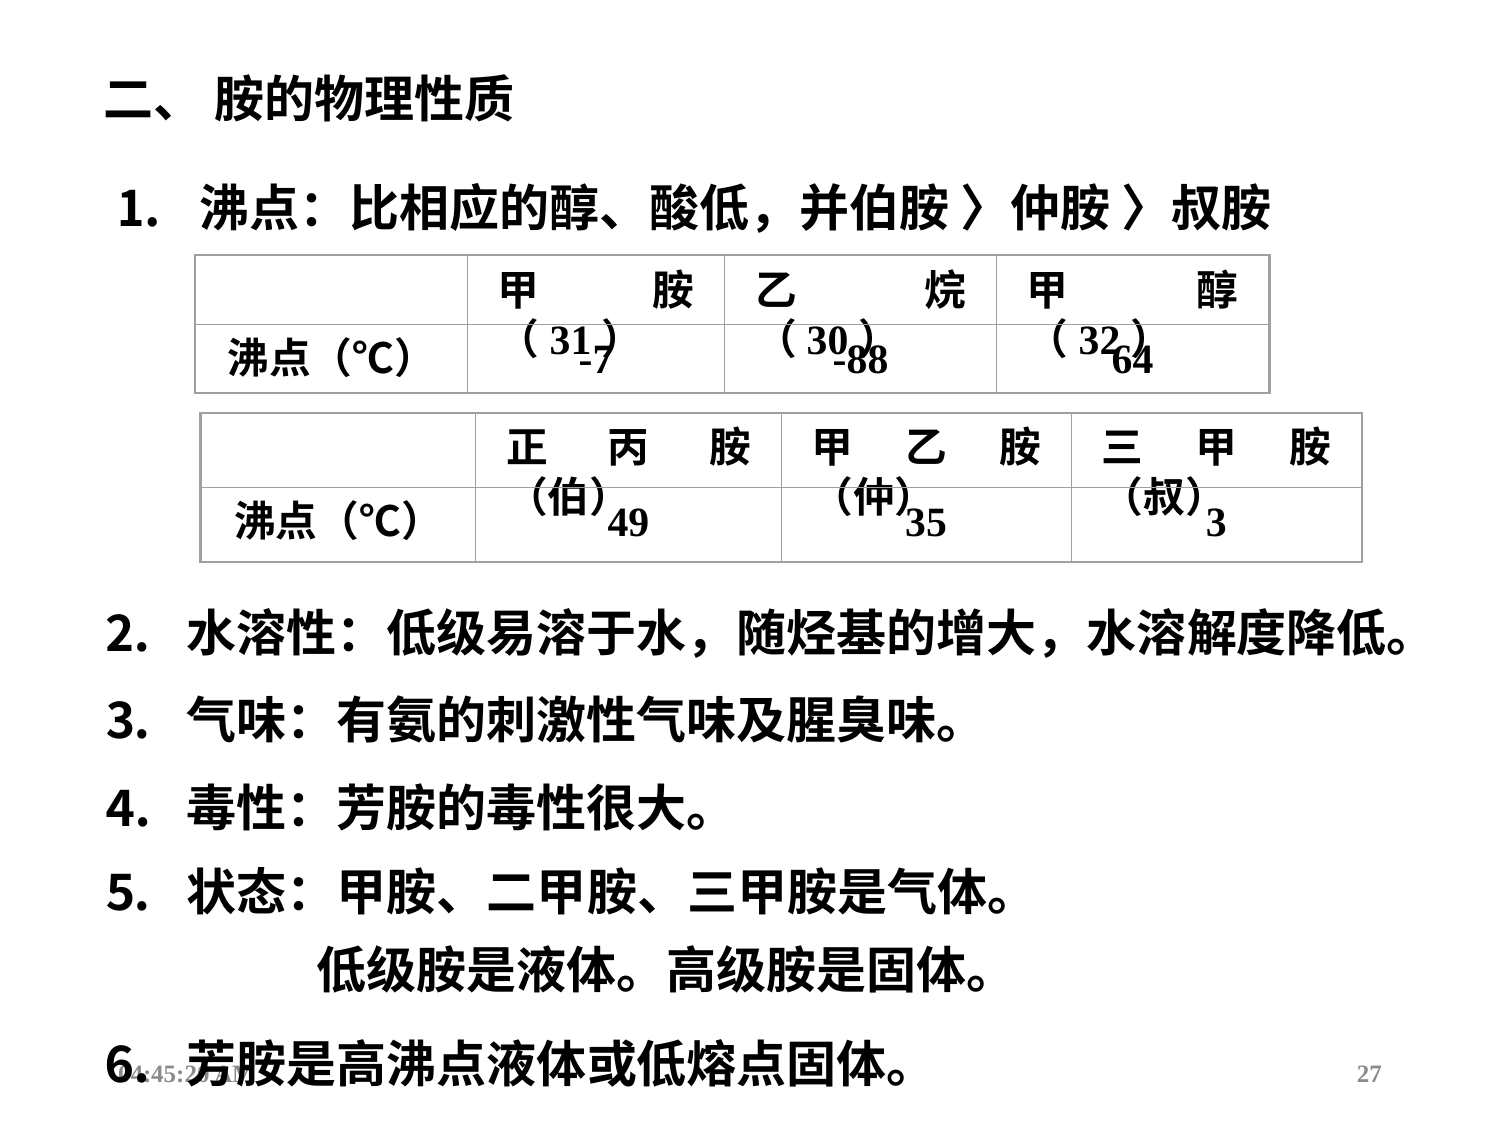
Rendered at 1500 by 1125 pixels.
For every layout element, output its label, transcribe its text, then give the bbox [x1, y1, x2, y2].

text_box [199, 412, 1363, 563]
text_box 二、 胺的物理性质 [88, 66, 614, 129]
slide_number 27 [1059, 1042, 1397, 1103]
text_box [194, 255, 1270, 393]
text_box ⒍ 芳胺是高沸点液体或低熔点固体。 [87, 1024, 1025, 1100]
text_box ⒉ 水溶性：低级易溶于水，随烃基的增大，水溶解度降低。 [87, 599, 1475, 663]
text_box ⒈ 沸点：比相应的醇、酸低，并伯胺 〉仲胺 〉叔胺 [99, 174, 1338, 238]
text_box ⒌ 状态：甲胺、二甲胺、三甲胺是气体。 低级胺是液体。高级胺是固体。 [87, 859, 1424, 1000]
text_box ⒊ 气味：有氨的刺激性气味及腥臭味。 [87, 687, 1019, 750]
text_box ⒋ 毒性：芳胺的毒性很大。 [87, 774, 806, 838]
